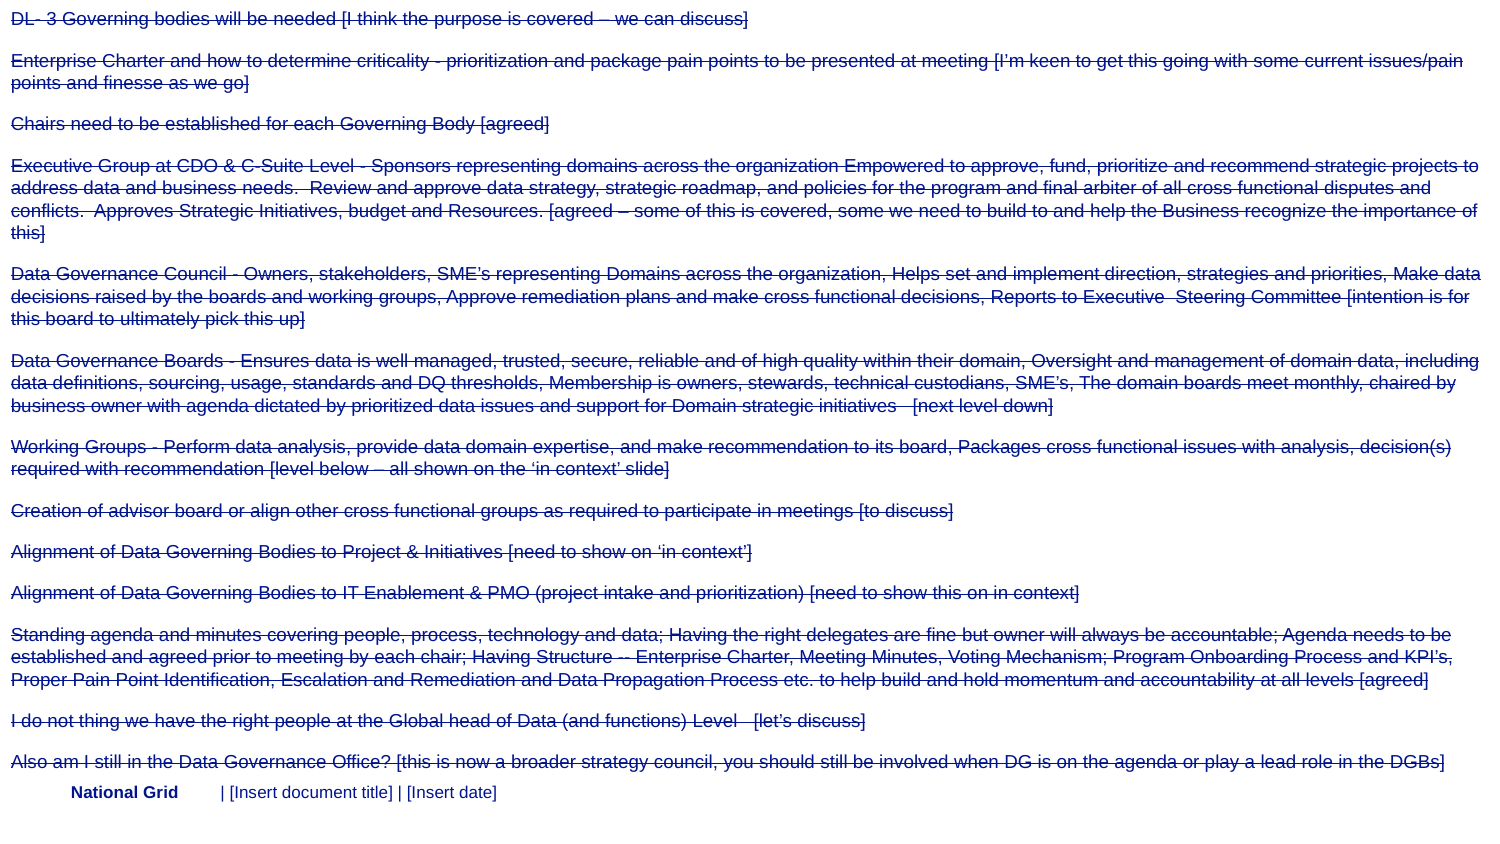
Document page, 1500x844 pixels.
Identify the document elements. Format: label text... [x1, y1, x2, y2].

list DL- 3 Governing bodies will be needed [I think the purpose is covered – we can discuss] Enterprise Charter and how to determine criticality - prioritization and package pain points to be presented at meeting [I’m keen to get this going with some current issues/pain points and finesse as we go] Chairs need to be established for each Governing Body [agreed] Executive Group at CDO & C-Suite Level - Sponsors representing domains across the organization Empowered to approve, fund, prioritize and recommend strategic projects to address data and business needs. Review and approve data strategy, strategic roadmap, and policies for the program and final arbiter of all cross functional disputes and conflicts. Approves Strategic Initiatives, budget and Resources. [agreed – some of this is covered, some we need to build to and help the Business recognize the importance of this] Data Governance Council - Owners, stakeholders, SME’s representing Domains across the organization, Helps set and implement direction, strategies and priorities, Make data decisions raised by the boards and working groups, Approve remediation plans and make cross functional decisions, Reports to Executive Steering Committee [intention is for this board to ultimately pick this up] Data Governance Boards - Ensures data is well managed, trusted, secure, reliable and of high quality within their domain, Oversight and management of domain data, including data definitions, sourcing, usage, standards and DQ thresholds, Membership is owners, stewards, technical custodians, SME’s, The domain boards meet monthly, chaired by business owner with agenda dictated by prioritized data issues and support for Domain strategic initiatives [next level down] Working Groups - Perform data analysis, provide data domain expertise, and make recommendation to its board, Packages cross functional issues with analysis, decision(s) required with recommendation [level below – all shown on the ‘in context’ slide] Creation of advisor board or align other cross functional groups as required to participate in meetings [to discuss] Alignment of Data Governing Bodies to Project & Initiatives [need to show on ‘in context’] Alignment of Data Governing Bodies to IT Enablement & PMO (project intake and prioritization) [need to show this on in context] Standing agenda and minutes covering people, process, technology and data; Having the right delegates are fine but owner will always be accountable; Agenda needs to be established and agreed prior to meeting by each chair; Having Structure -- Enterprise Charter, Meeting Minutes, Voting Mechanism; Program Onboarding Process and KPI’s, Proper Pain Point Identification, Escalation and Remediation and Data Propagation Process etc. to help build and hold momentum and accountability at all levels [agreed] I do not thing we have the right people at the Global head of Data (and functions) Level [let’s discuss] Also am I still in the Data Governance Office? [this is now a broader strategy council, you should still be involved when DG is on the agenda or play a lead role in the DGBs] [10, 6, 1487, 822]
footer | [Insert document title] | [Insert date] [220, 781, 1295, 803]
